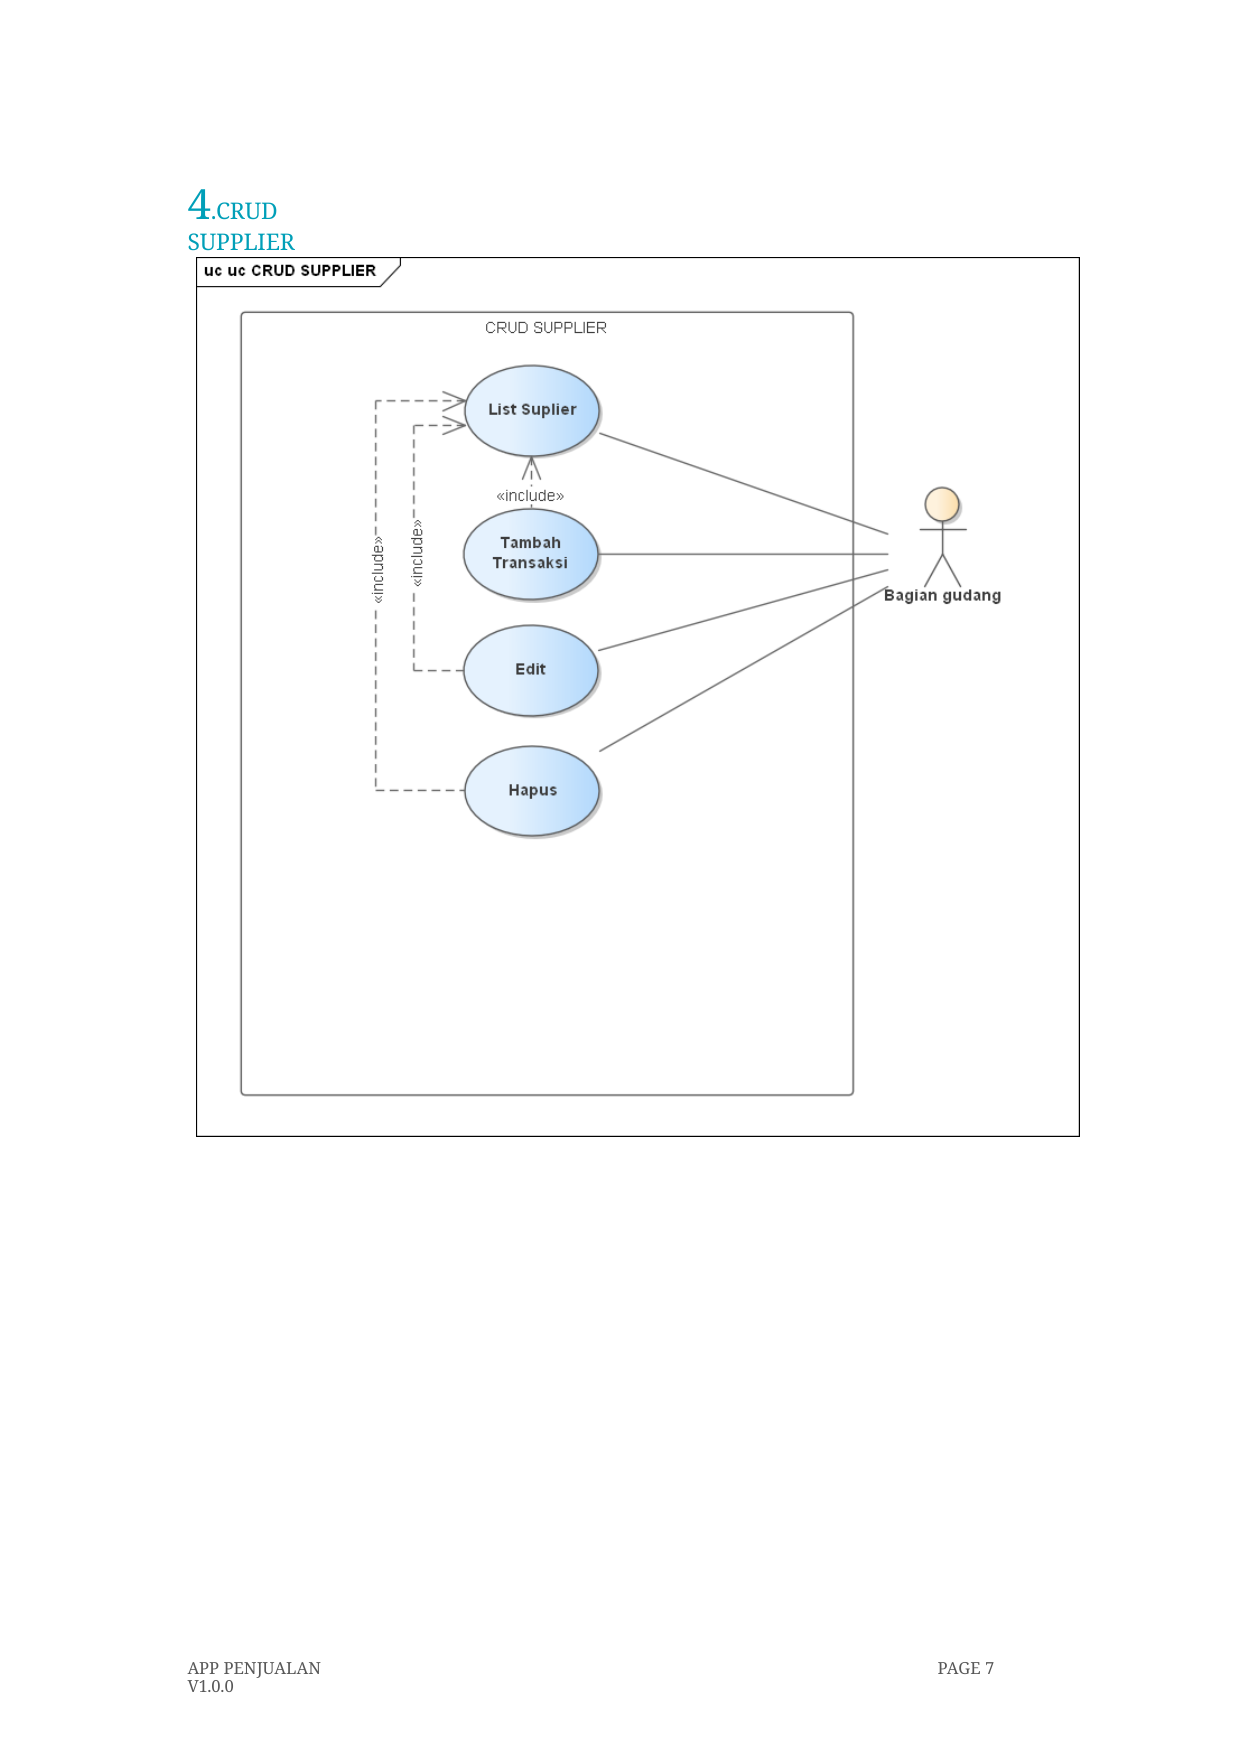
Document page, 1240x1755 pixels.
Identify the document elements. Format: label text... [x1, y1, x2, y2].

text_box 4.CRUD SUPPLIER [185, 175, 391, 256]
footer APP PENJUALAN V1.0.0 [185, 1660, 370, 1755]
picture [196, 257, 1080, 1137]
slide_number PAGE 7 [935, 1660, 1011, 1755]
